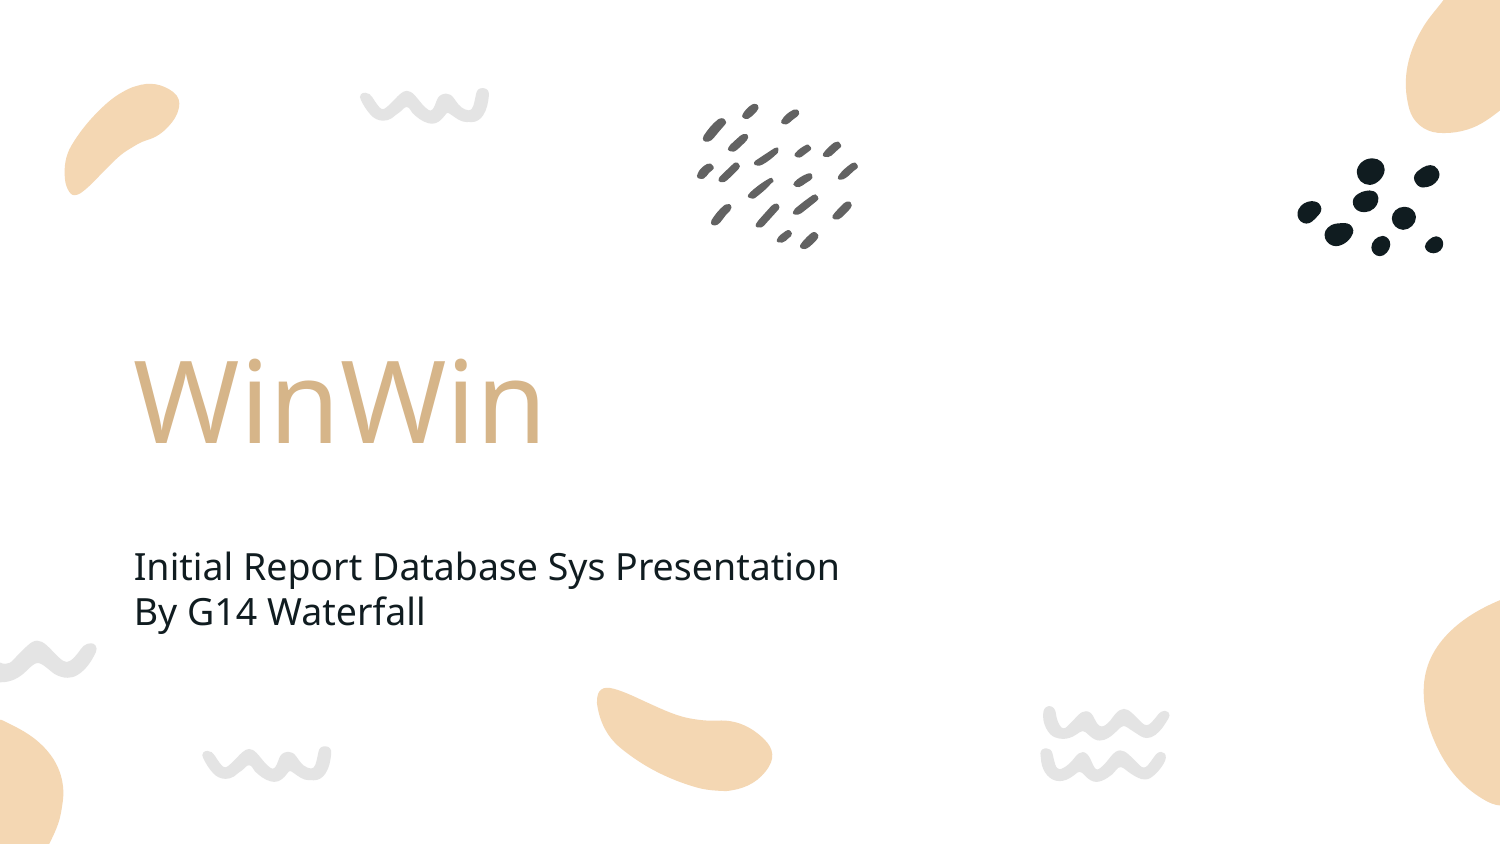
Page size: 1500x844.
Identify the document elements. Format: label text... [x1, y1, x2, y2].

title WinWin [118, 206, 721, 531]
subtitle Initial Report Database Sys Presentation By G14 Waterfall [118, 531, 1001, 645]
